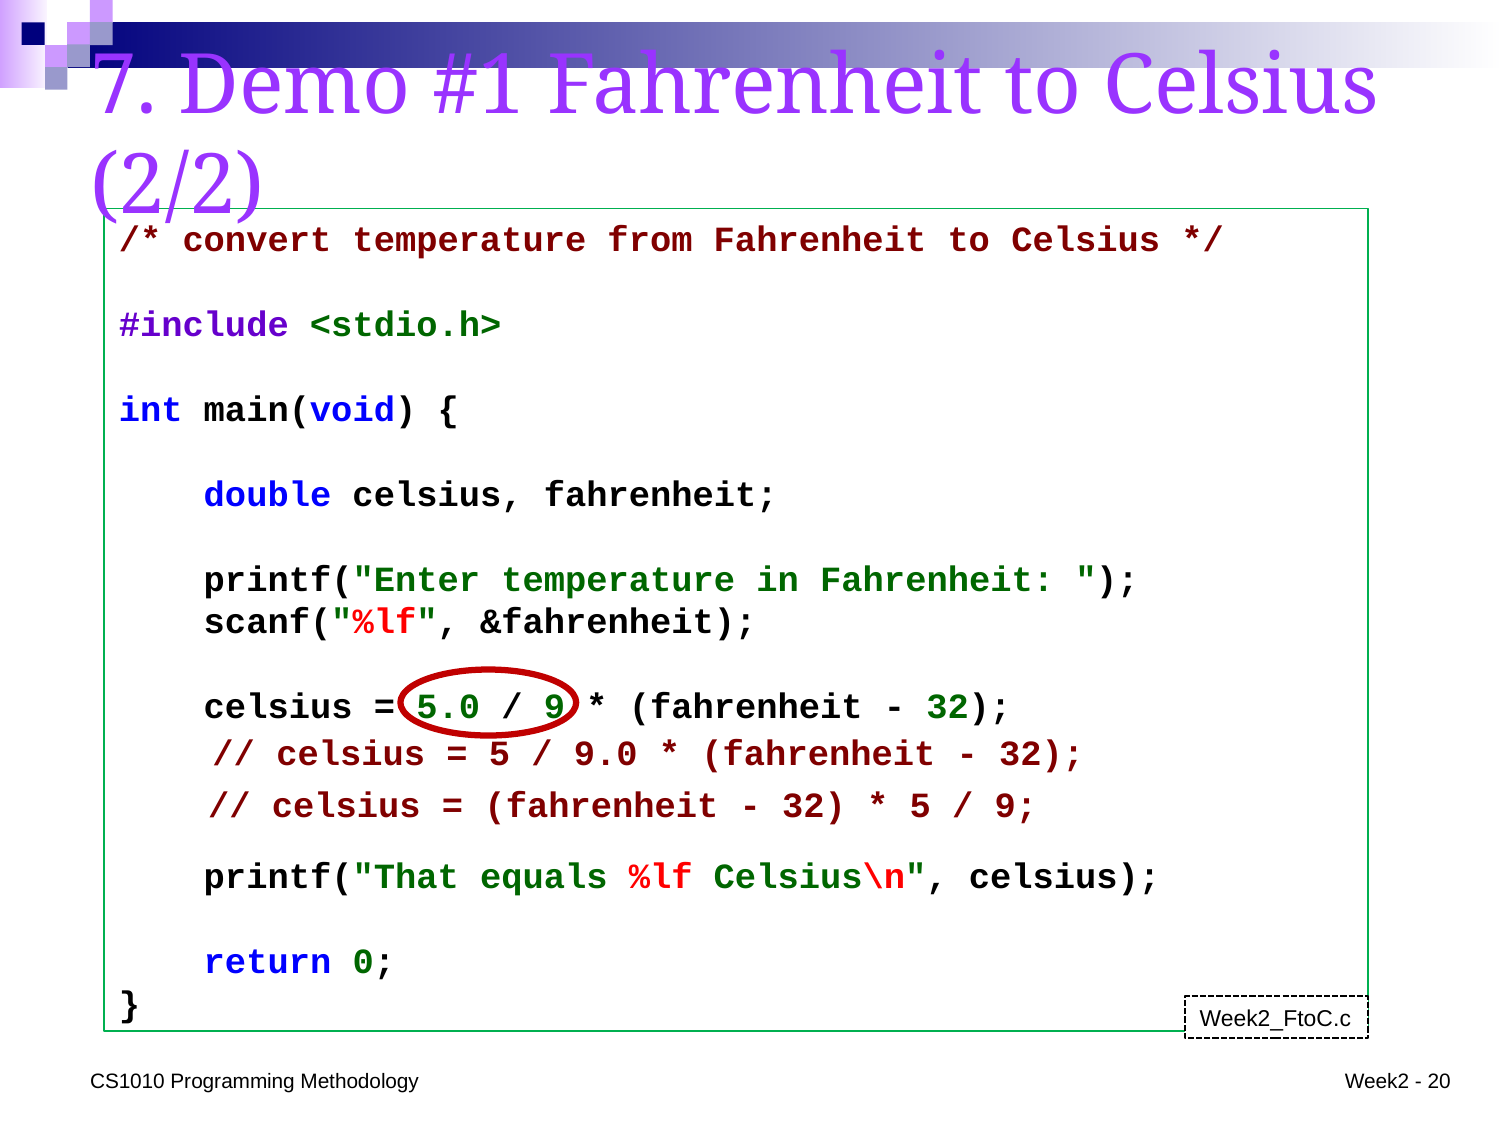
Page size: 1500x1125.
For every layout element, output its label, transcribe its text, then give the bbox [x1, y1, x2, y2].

text_box Week2 - 20 [1258, 1060, 1466, 1100]
title 7. Demo #1 Fahrenheit to Celsius (2/2) [74, 63, 1426, 197]
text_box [103, 208, 1369, 1040]
footer CS1010 Programming Methodology [74, 432, 439, 1101]
